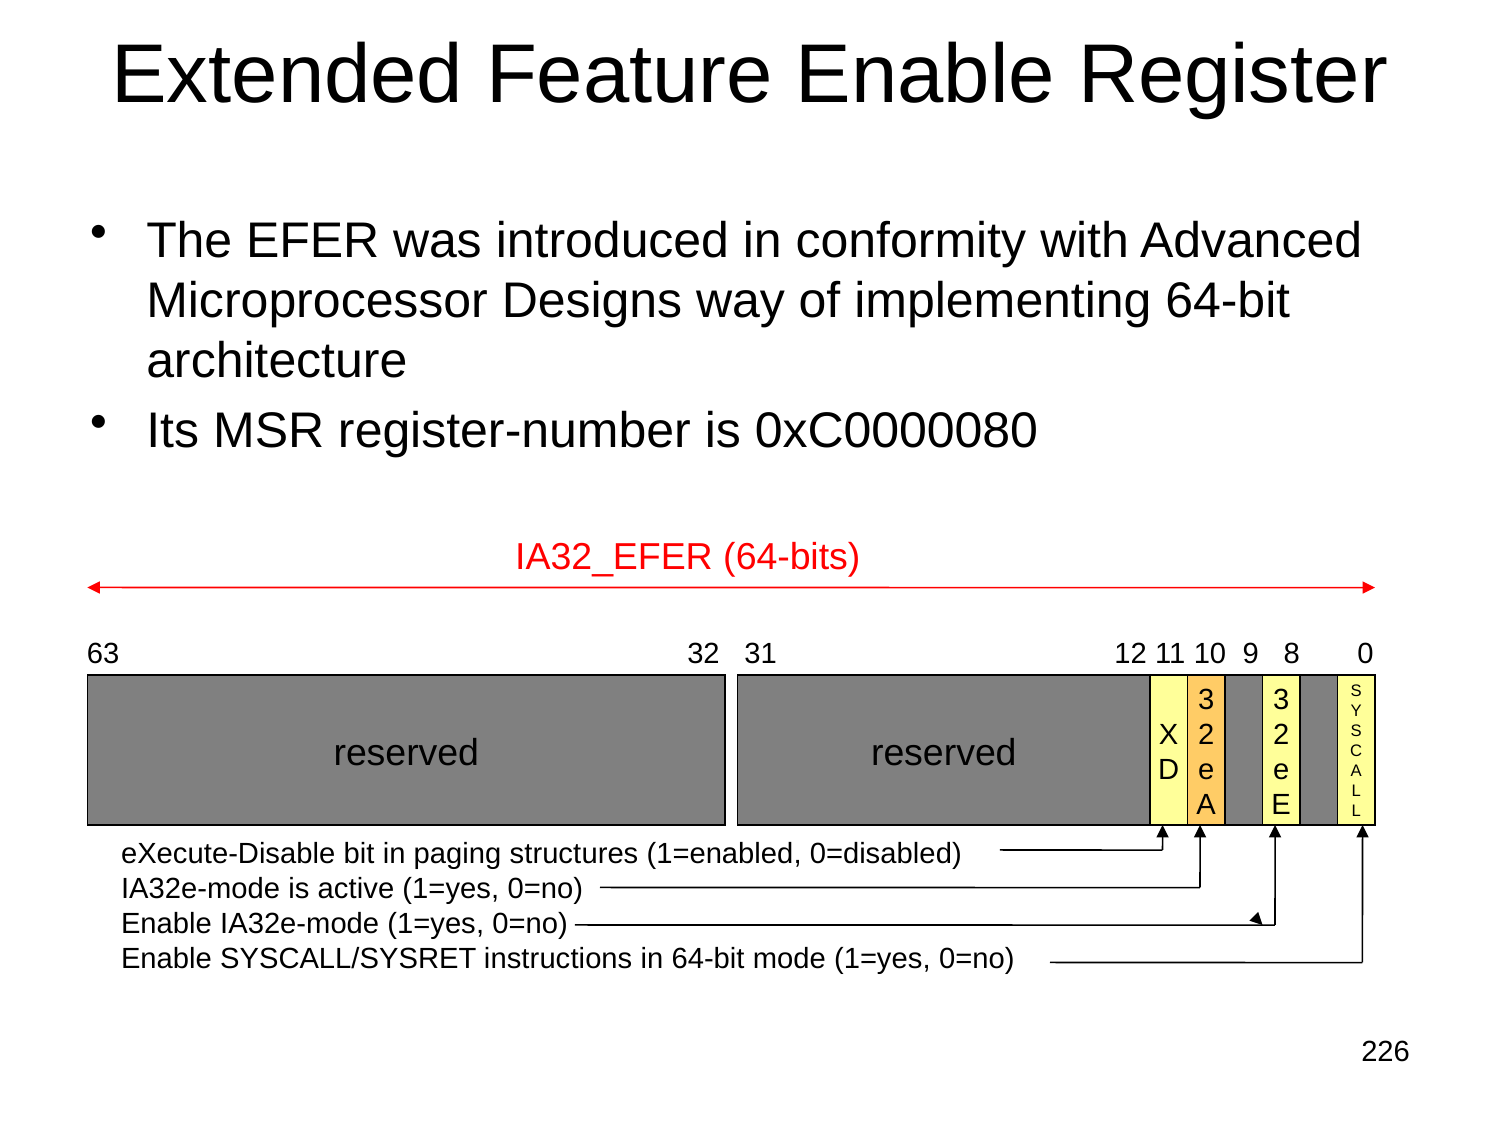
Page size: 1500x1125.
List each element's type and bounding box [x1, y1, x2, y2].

list [1031, 825, 1362, 943]
list [74, 679, 1199, 943]
list [1031, 825, 1274, 925]
text_box [87, 581, 1375, 594]
title [74, 0, 1426, 163]
text_box [500, 524, 876, 585]
list [74, 199, 1426, 943]
text_box [61, 618, 1392, 982]
slide_number [1074, 1024, 1426, 1103]
